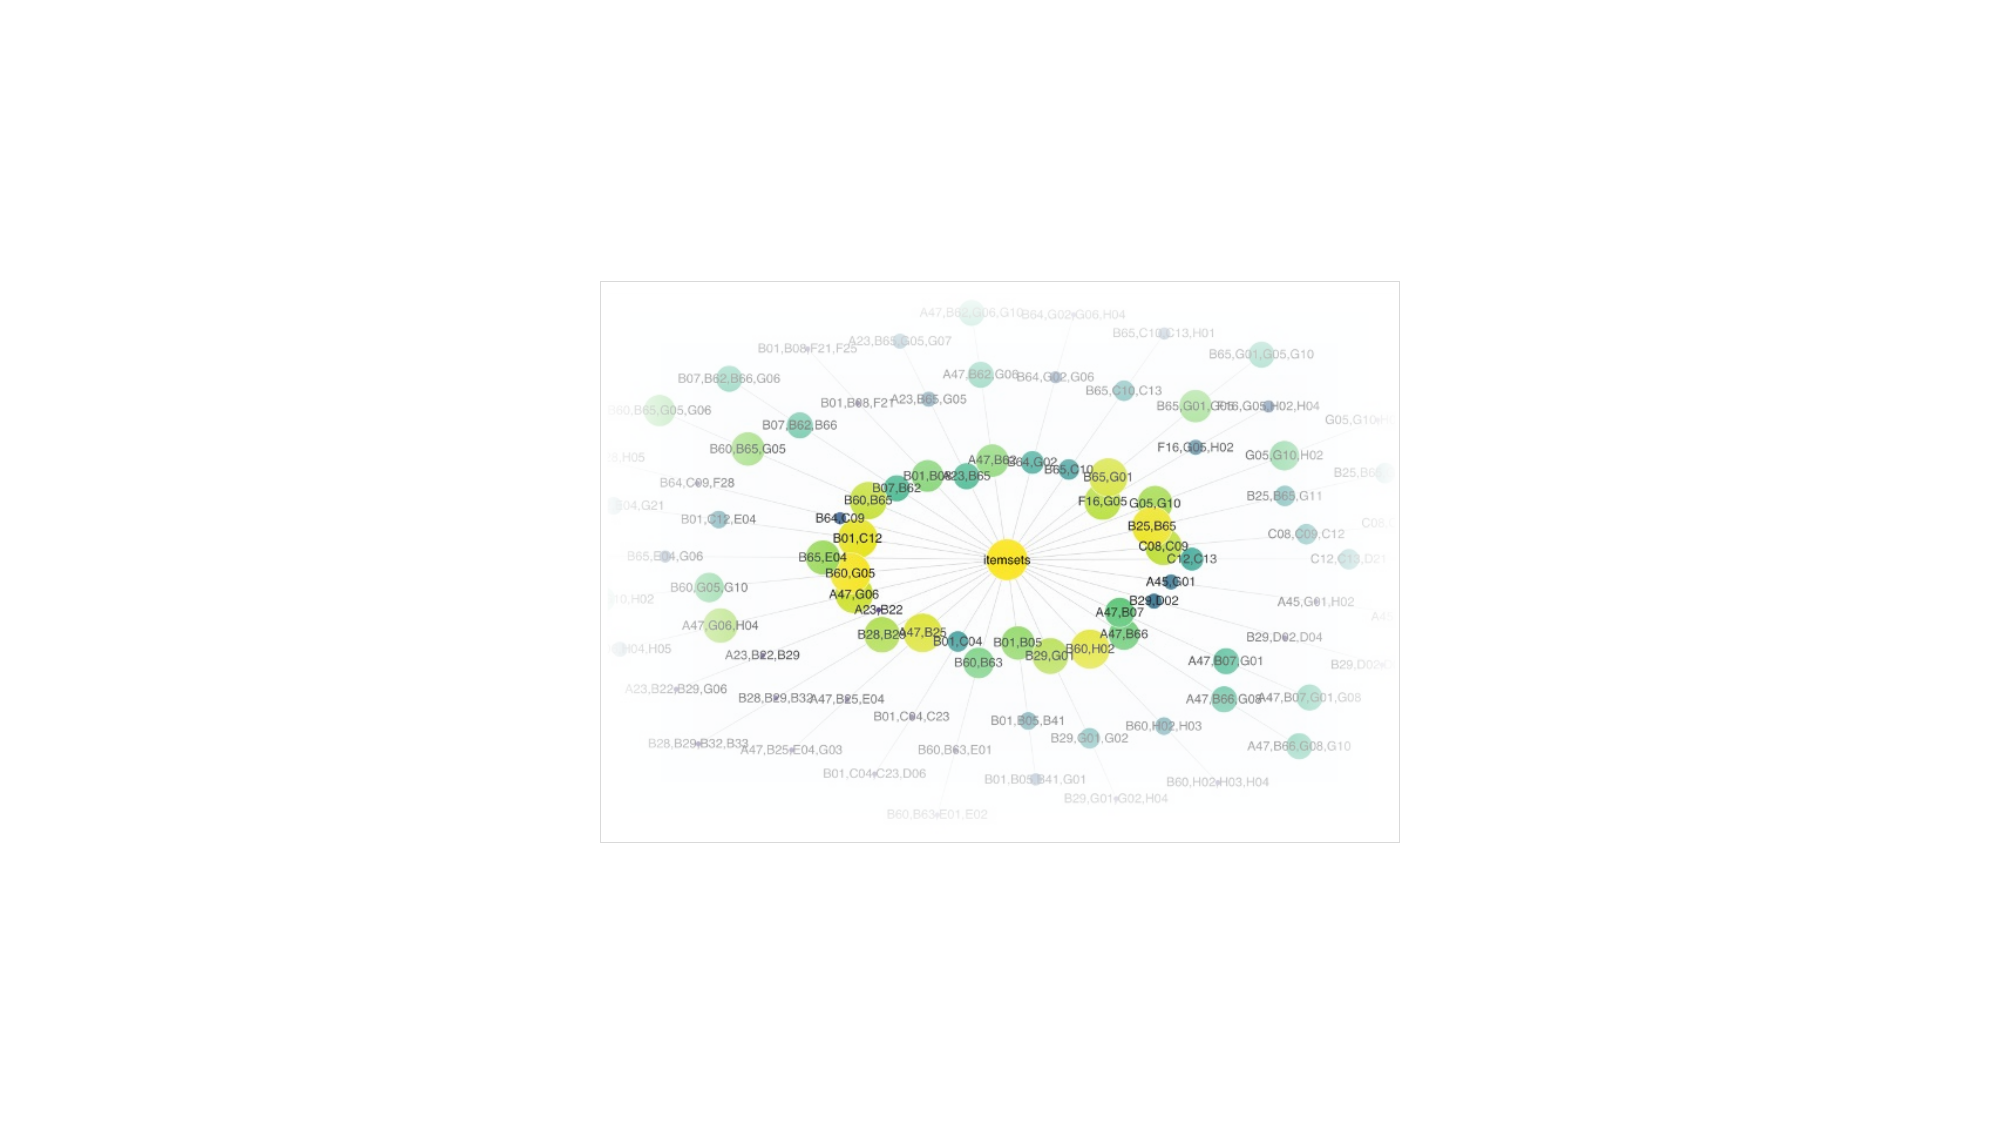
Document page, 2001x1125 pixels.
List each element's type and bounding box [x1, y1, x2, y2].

picture [607, 293, 1396, 834]
text_box [599, 281, 1401, 844]
